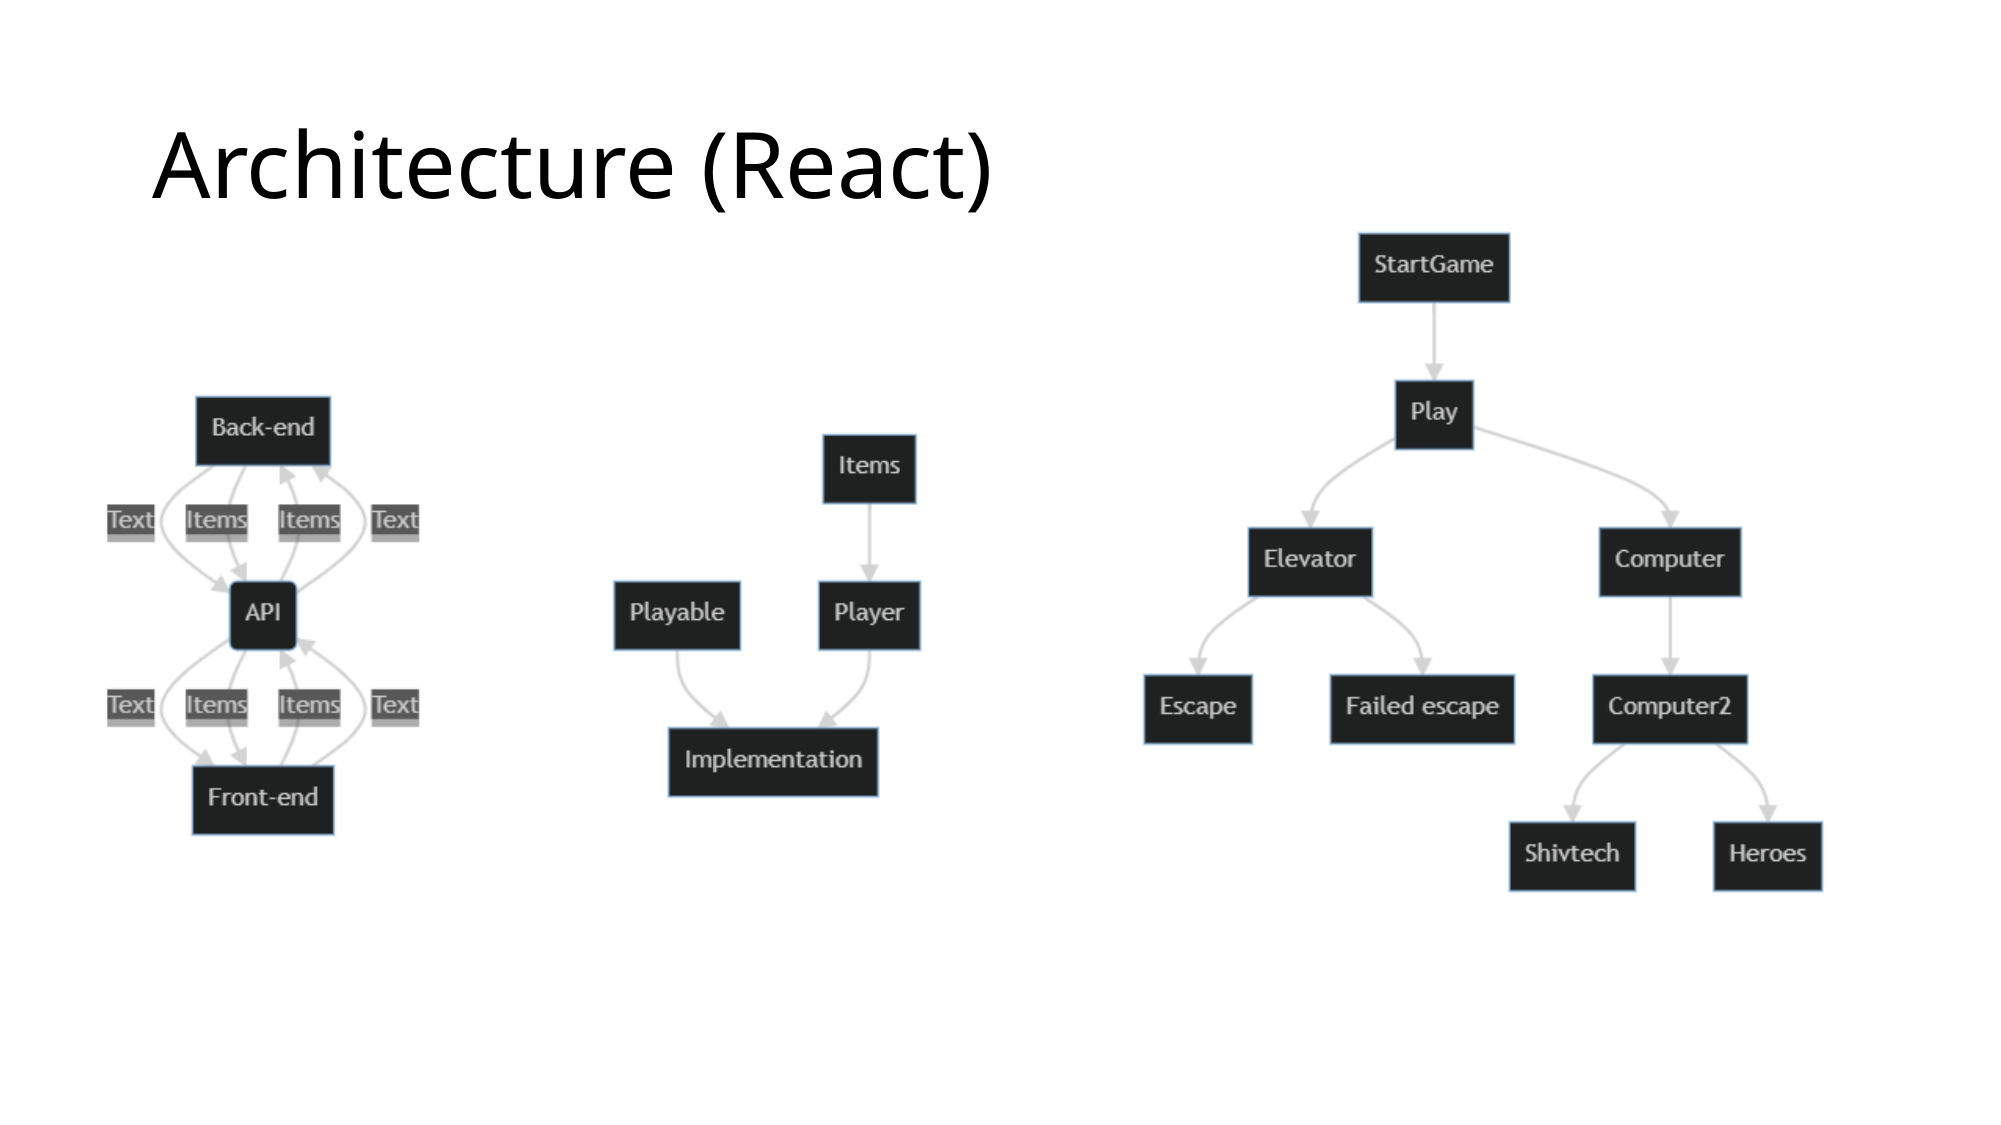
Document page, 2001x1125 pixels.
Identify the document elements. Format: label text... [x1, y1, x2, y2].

picture [602, 422, 933, 810]
picture [95, 384, 432, 848]
title Architecture (React) [137, 59, 1863, 278]
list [1132, 221, 1835, 904]
